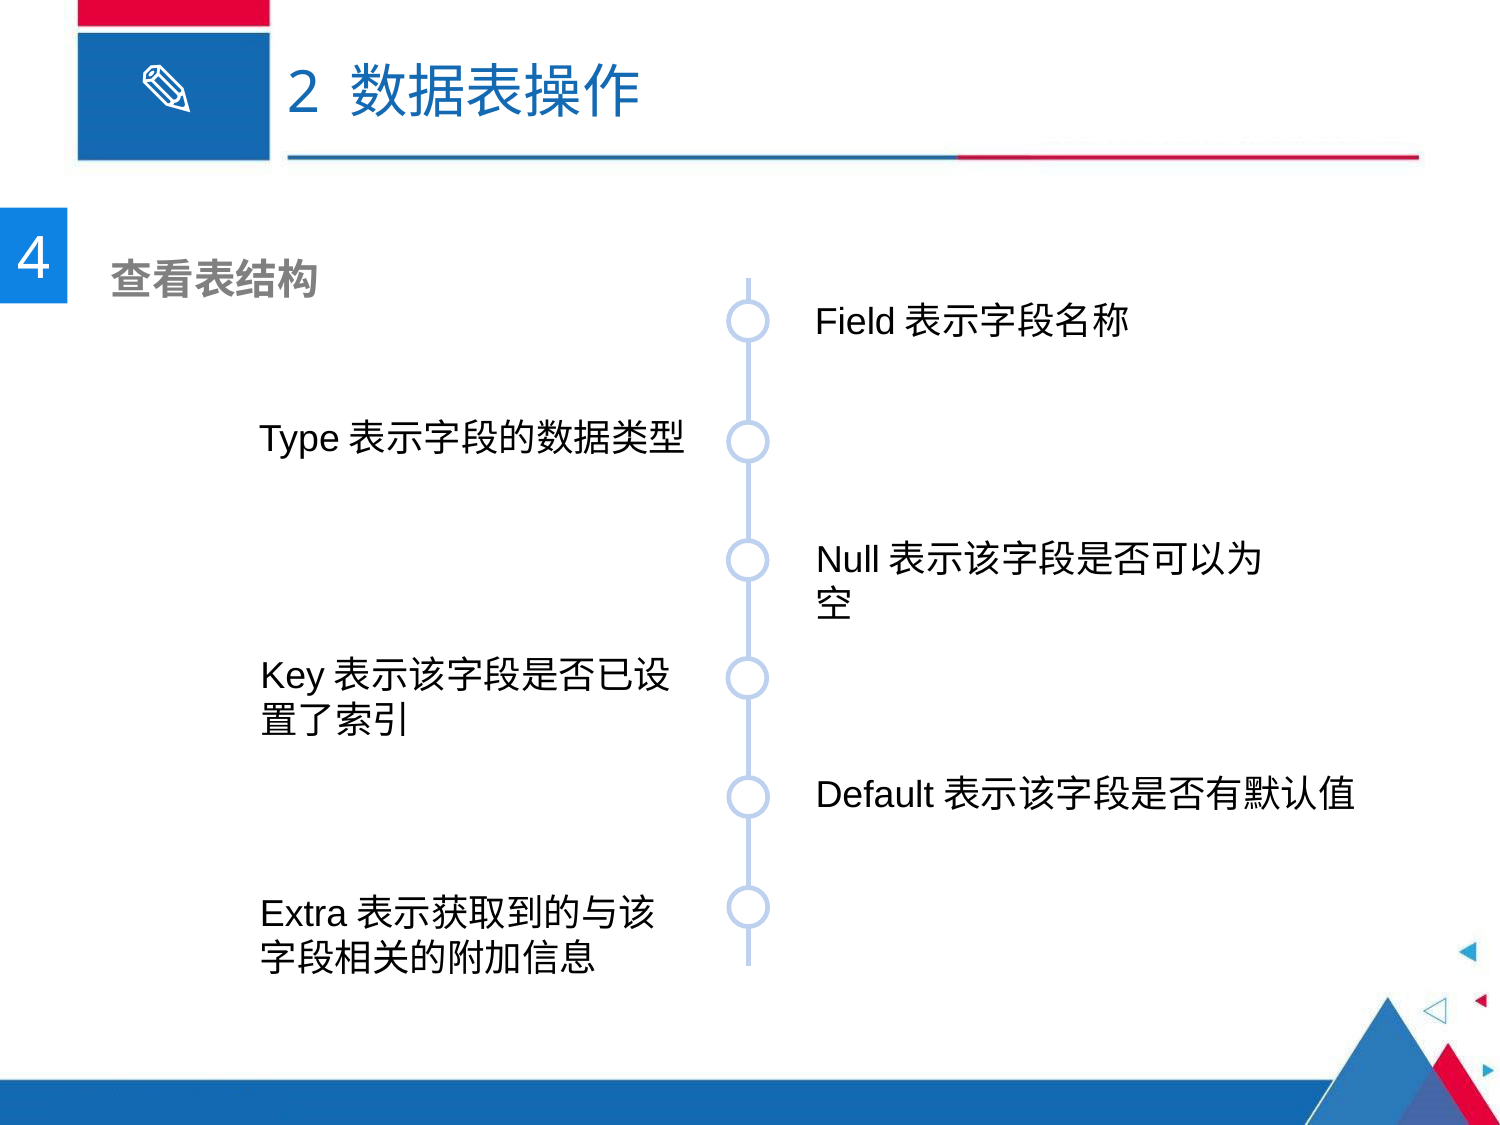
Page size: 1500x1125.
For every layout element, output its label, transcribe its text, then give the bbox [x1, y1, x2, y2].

text_box Default表示该字段是否有默认值 [800, 762, 1371, 823]
text_box 查看表结构 [69, 245, 842, 355]
title 2 数据表操作 [271, 25, 1046, 153]
text_box Type表示字段的数据类型 [243, 406, 701, 467]
picture [0, 0, 1500, 1125]
text_box Key表示该字段是否已设置了索引 [245, 643, 699, 749]
text_box Extra表示获取到的与该字段相关的附加信息 [245, 881, 699, 986]
text_box Null表示该字段是否可以为空 [801, 527, 1310, 633]
text_box Field表示字段名称 [800, 289, 1145, 350]
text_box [0, 207, 69, 304]
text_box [727, 277, 768, 967]
